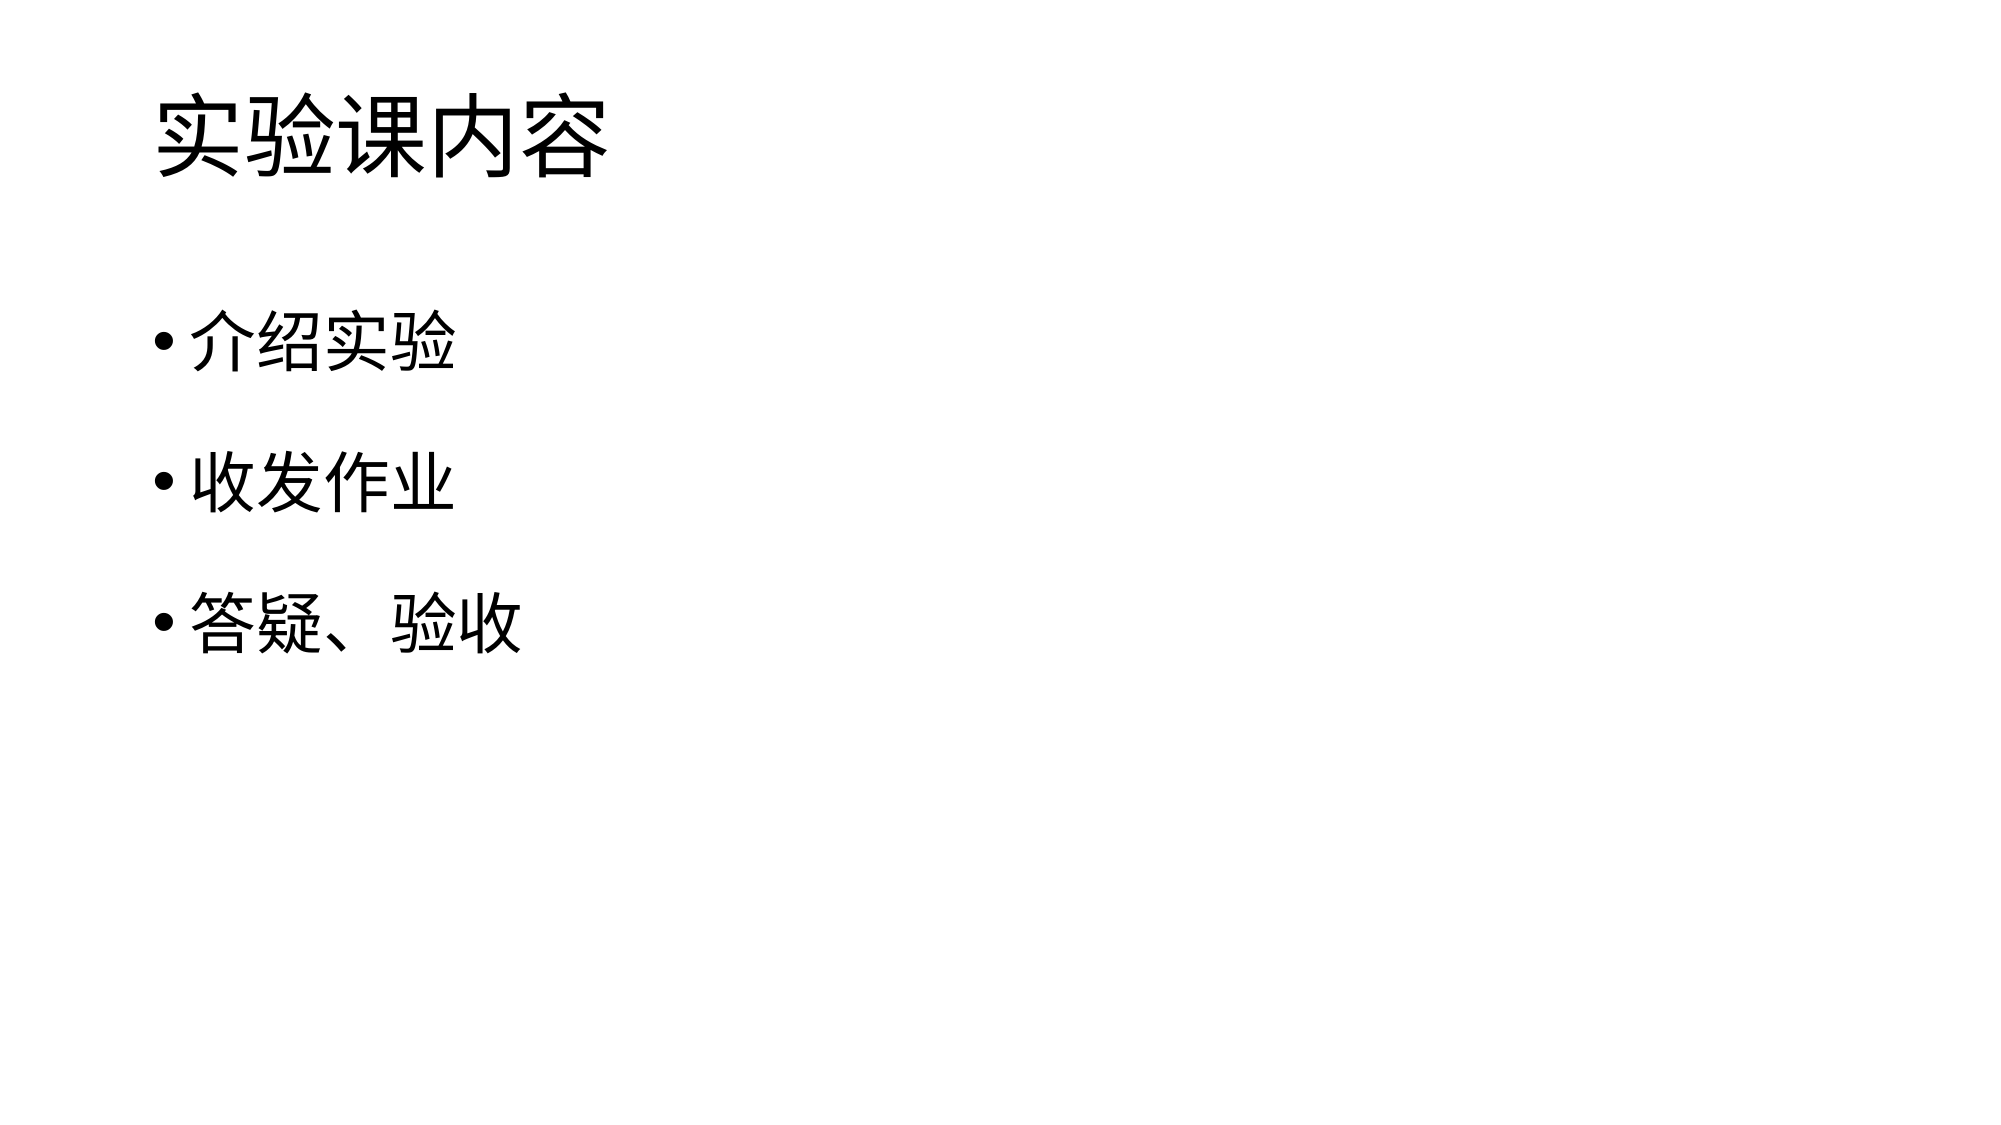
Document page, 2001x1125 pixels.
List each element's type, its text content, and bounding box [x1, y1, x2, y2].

list 介绍实验 收发作业 答疑、验收 [137, 252, 1863, 1014]
title 实验课内容 [137, 59, 1863, 222]
